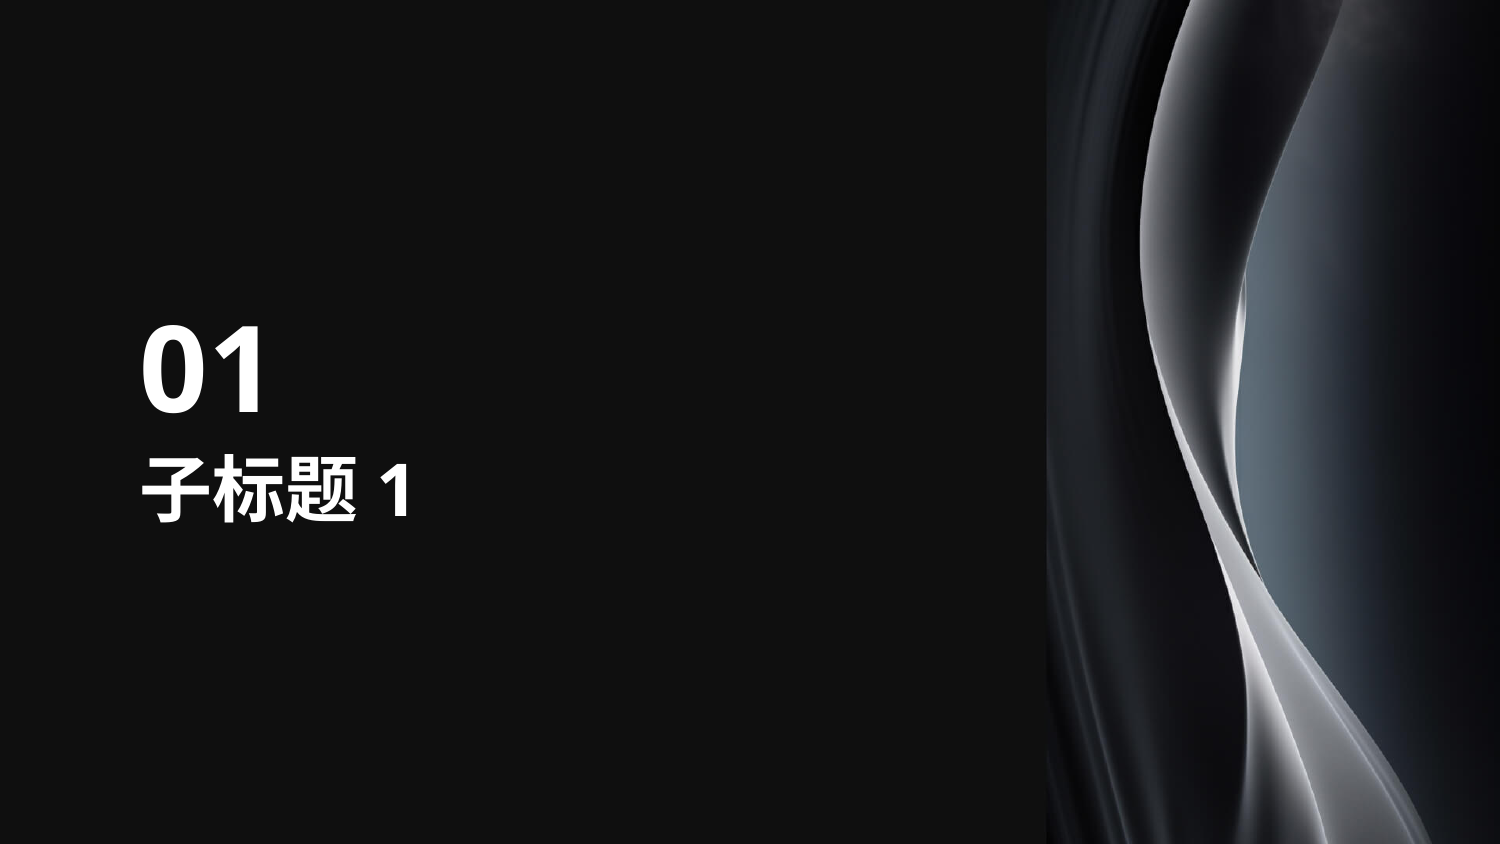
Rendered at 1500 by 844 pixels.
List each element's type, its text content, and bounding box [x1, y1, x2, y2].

picture [0, 0, 1500, 844]
text_box 子标题1 [125, 435, 962, 582]
text_box 01 [125, 262, 364, 435]
